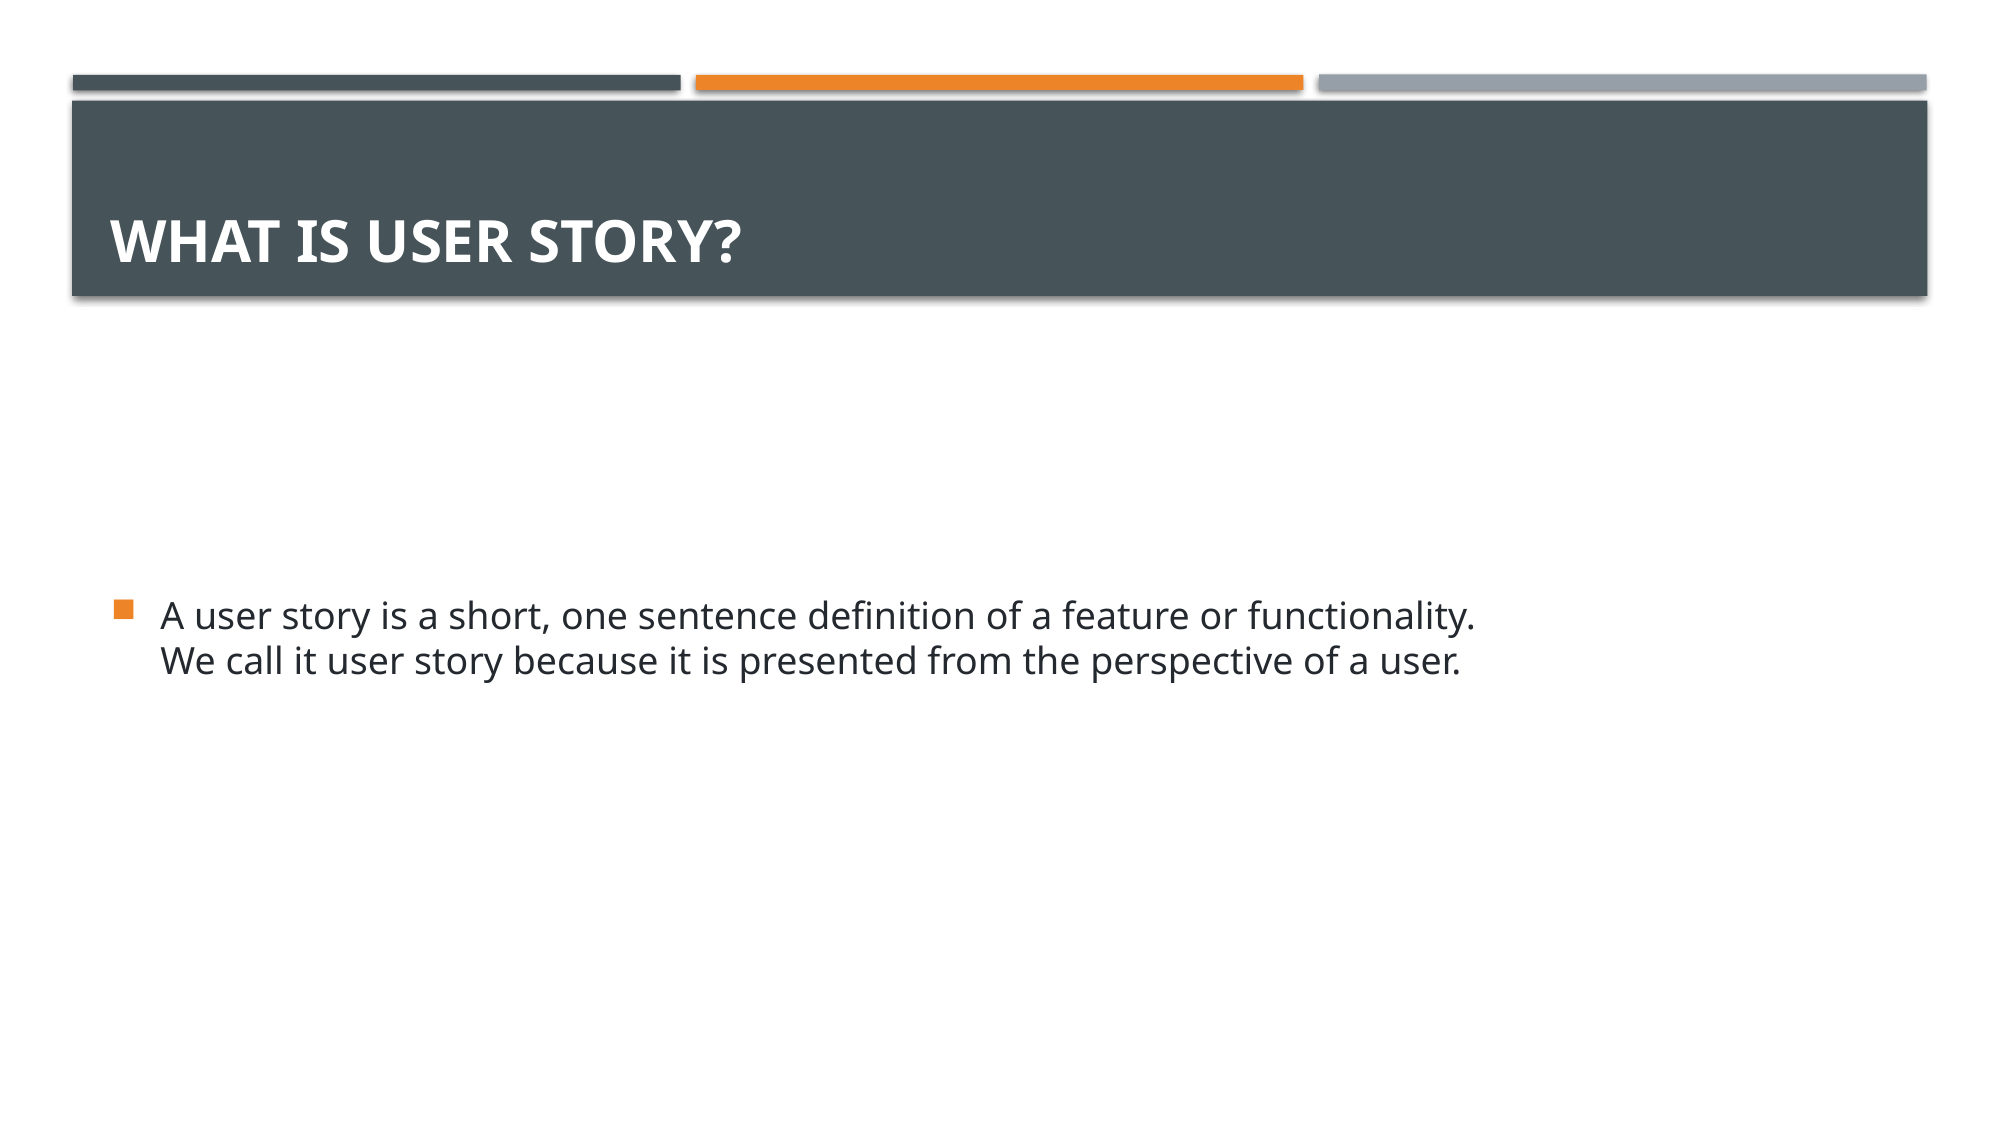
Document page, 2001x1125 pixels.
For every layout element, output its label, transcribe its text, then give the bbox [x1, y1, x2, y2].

list A user story is a short, one sentence definition of a feature or functionality. We call it user story because it is presented from the perspective of a user. [95, 357, 1905, 962]
title What is User Story? [95, 115, 1905, 282]
